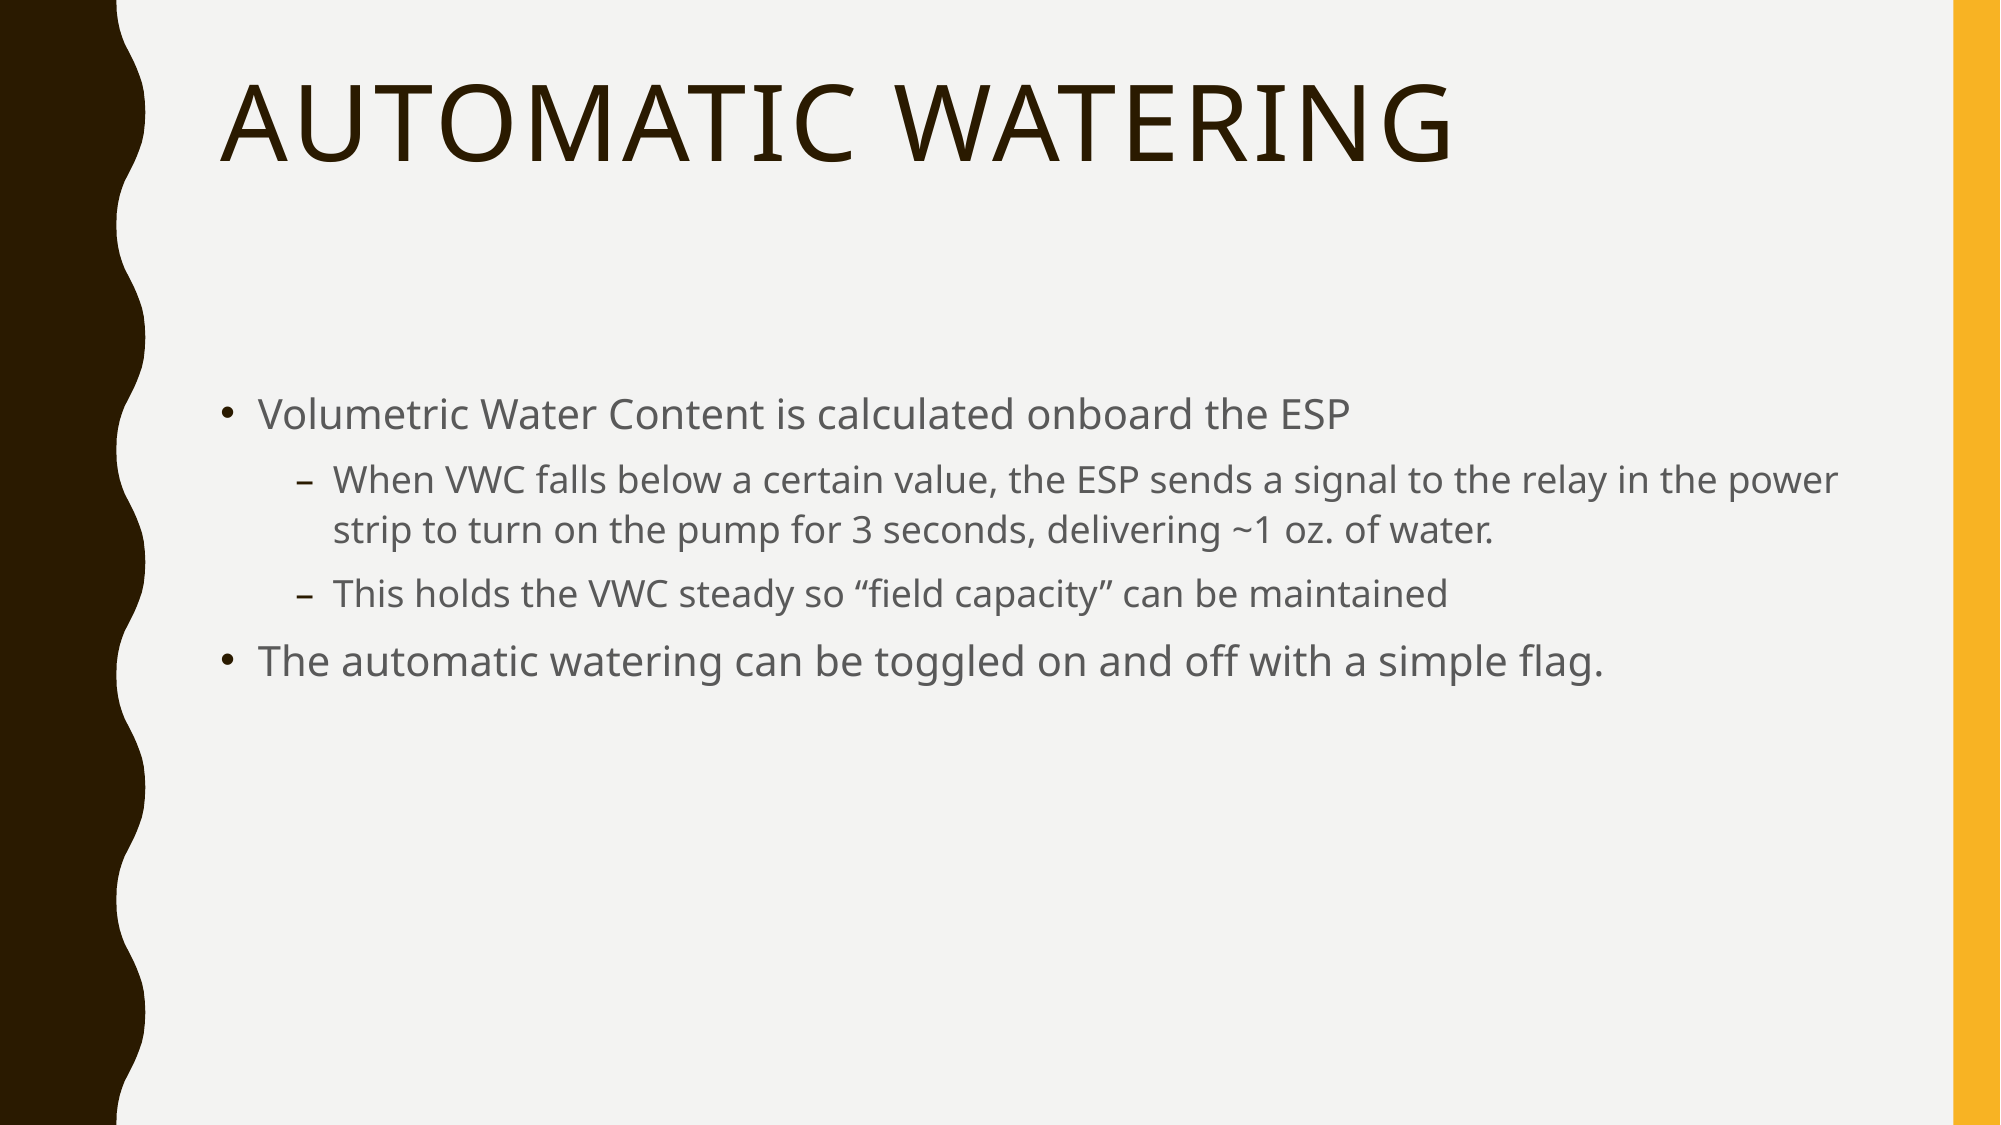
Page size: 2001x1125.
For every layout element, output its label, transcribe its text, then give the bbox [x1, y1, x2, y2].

list Volumetric Water Content is calculated onboard the ESP When VWC falls below a certain value, the ESP sends a signal to the relay in the power strip to turn on the pump for 3 seconds, delivering ~1 oz. of water. This holds the VWC steady so “field capacity” can be maintained The automatic watering can be toggled on and off with a simple flag. [205, 375, 1875, 965]
title Automatic watering [205, 62, 1875, 308]
